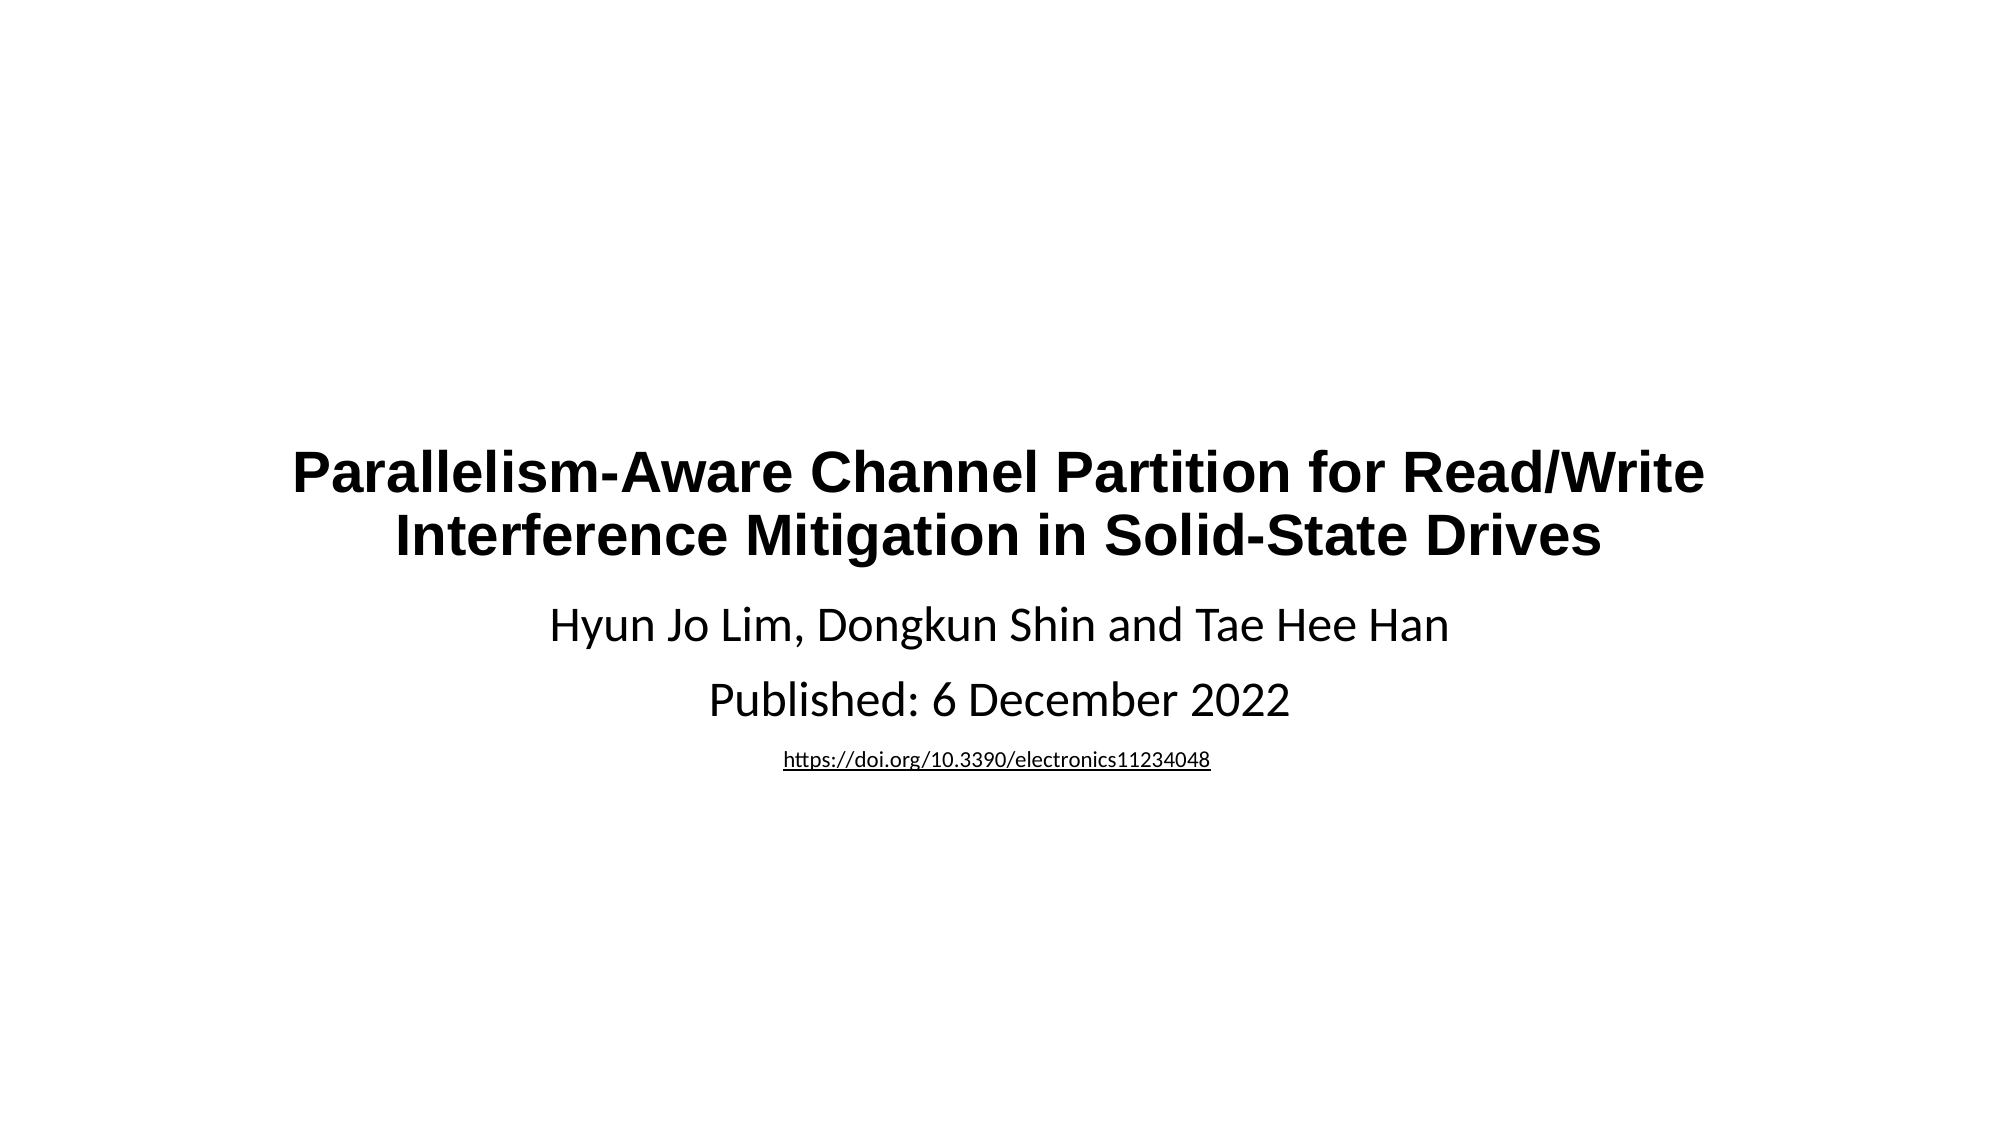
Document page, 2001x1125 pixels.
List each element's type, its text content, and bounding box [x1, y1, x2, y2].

title Parallelism-Aware Channel Partition for Read/Write Interference Mitigation in Solid-State Drives [249, 184, 1750, 576]
subtitle Hyun Jo Lim, Dongkun Shin and Tae Hee Han Published: 6 December 2022 https://doi.org/10.3390/electronics11234048 [249, 590, 1750, 863]
